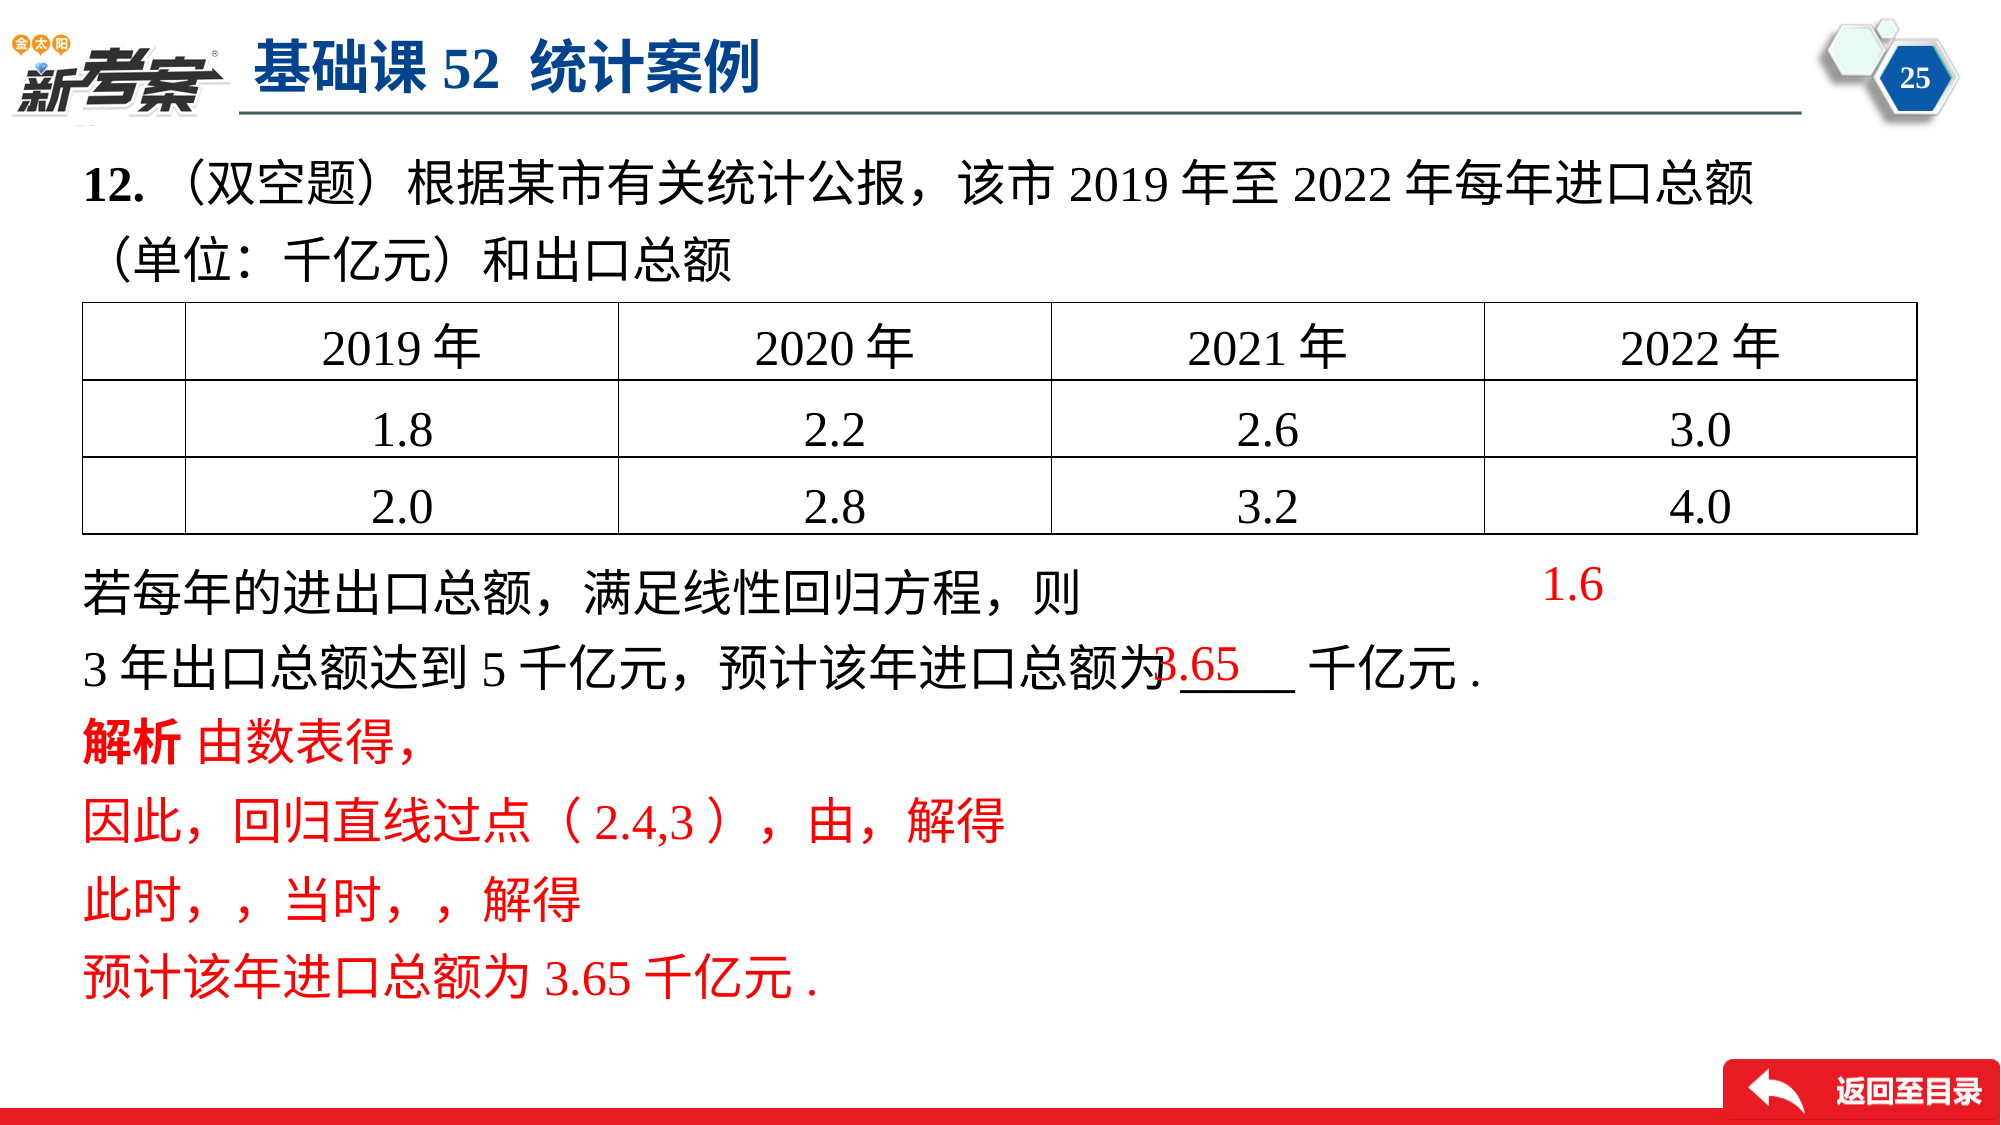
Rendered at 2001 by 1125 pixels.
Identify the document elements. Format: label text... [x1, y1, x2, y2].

text_box 1.6 [1523, 533, 1622, 604]
text_box 3.65 [1134, 612, 1259, 684]
picture [0, 0, 2001, 1125]
